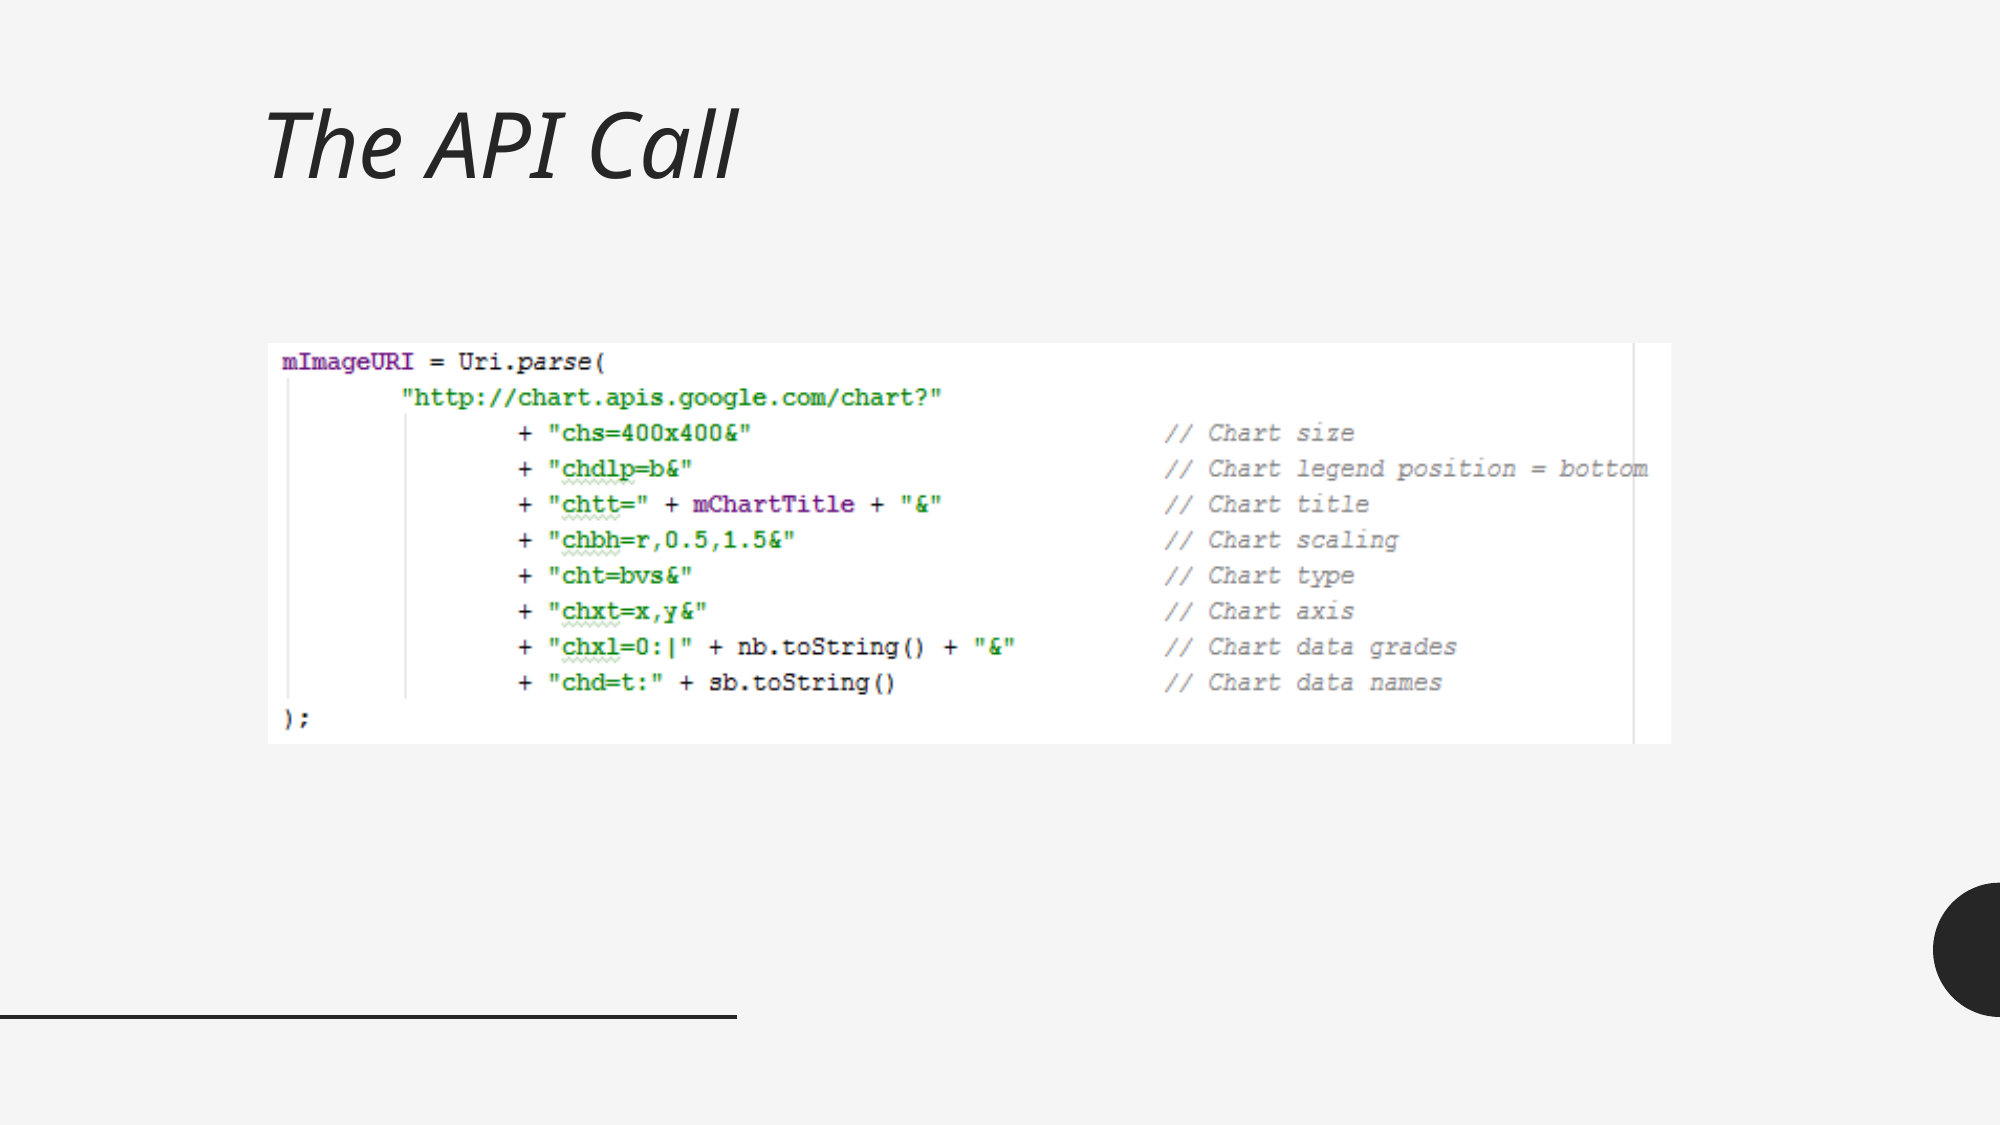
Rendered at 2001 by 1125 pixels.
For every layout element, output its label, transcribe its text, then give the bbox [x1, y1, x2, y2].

picture [267, 343, 1672, 744]
title The API Call [125, 91, 754, 905]
